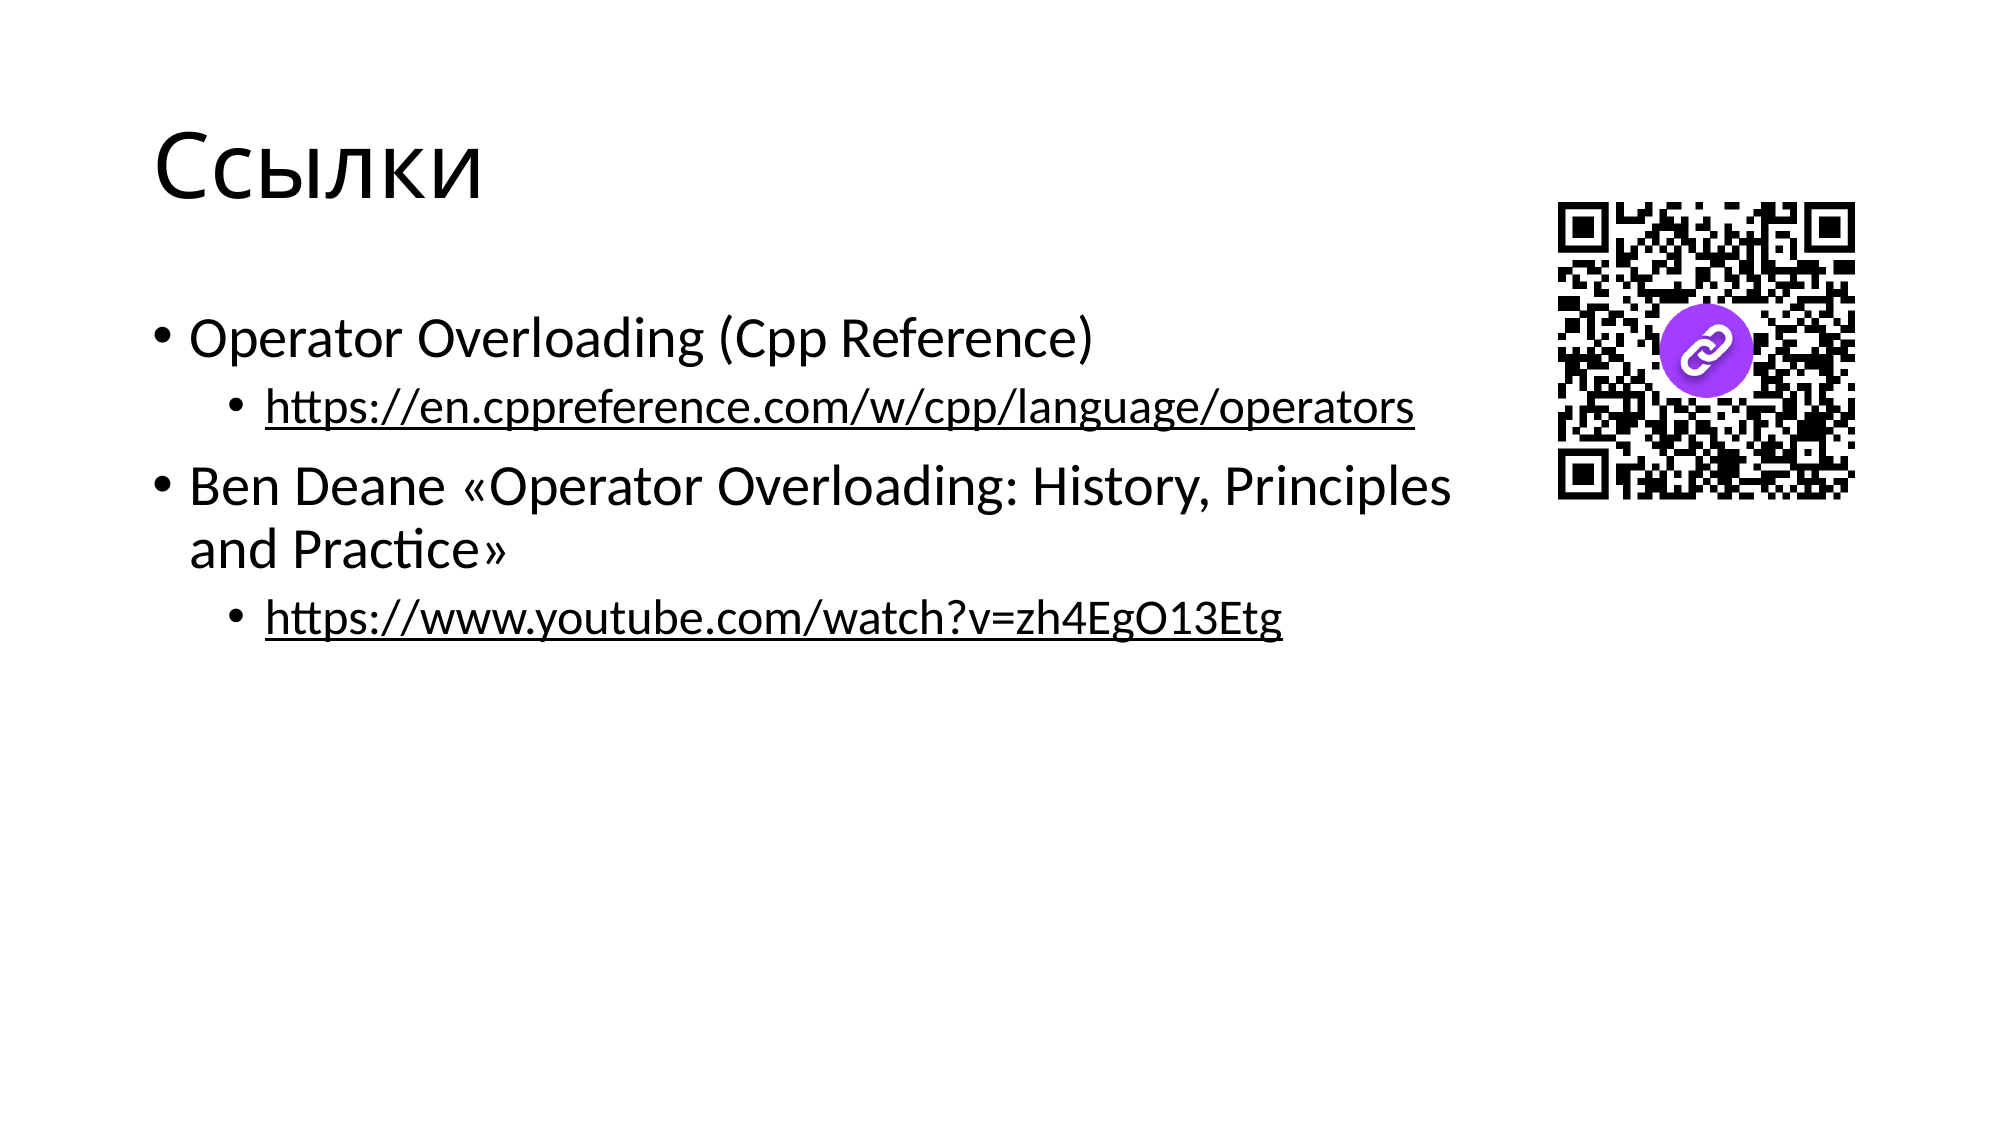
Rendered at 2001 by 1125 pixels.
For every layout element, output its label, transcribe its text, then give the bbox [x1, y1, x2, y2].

title Ссылки [137, 59, 1863, 278]
picture [1555, 196, 1860, 502]
list Operator Overloading (Cpp Reference) https://en.cppreference.com/w/cpp/language/operators Ben Deane «Operator Overloading: History, Principles and Practice» https://www.youtube.com/watch?v=zh4EgO13Etg [137, 299, 1473, 1014]
